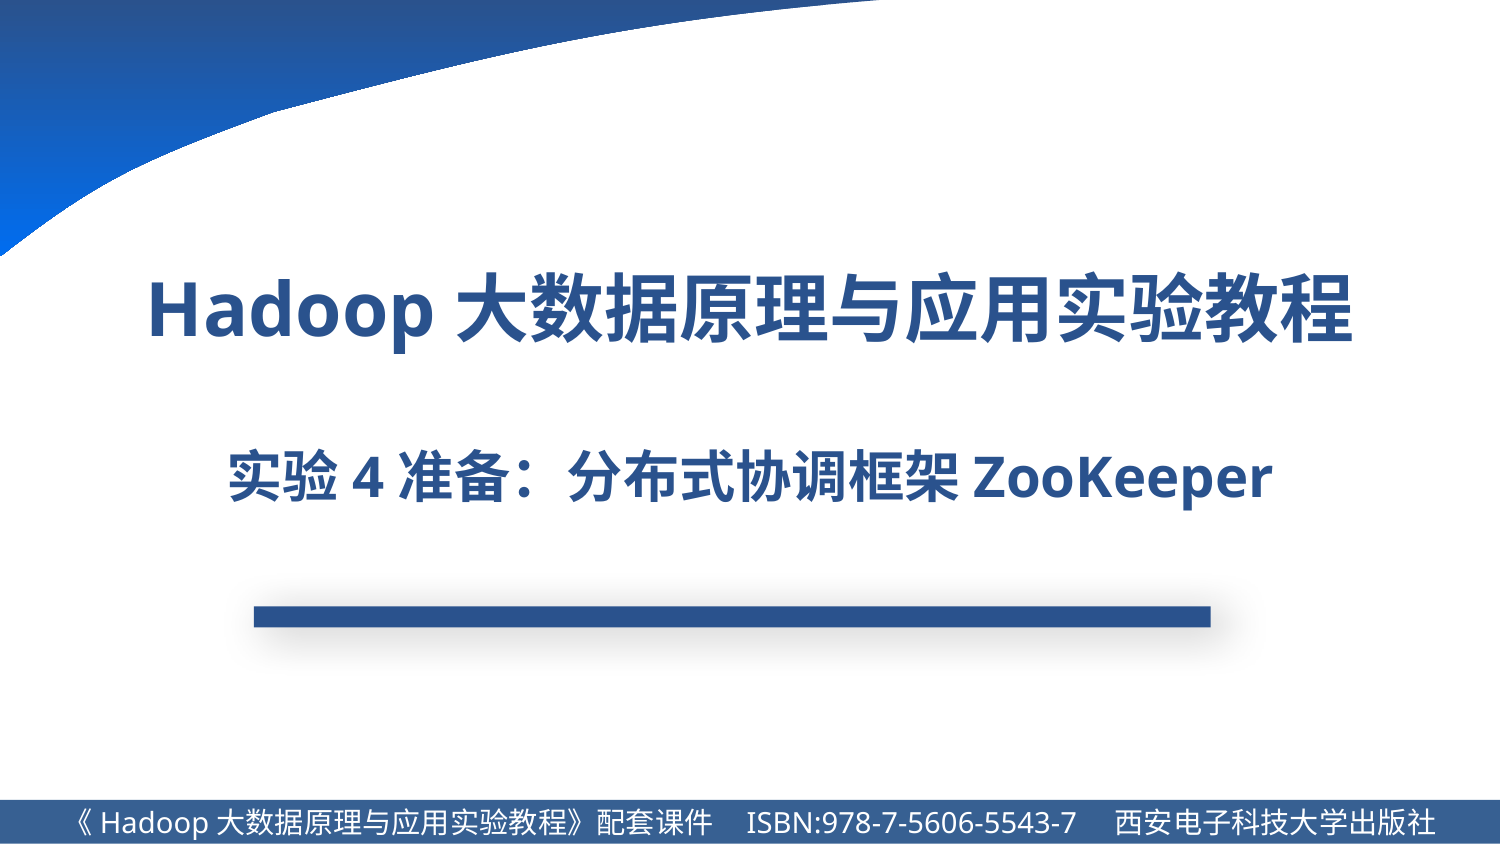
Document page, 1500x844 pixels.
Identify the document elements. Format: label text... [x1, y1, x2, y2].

text_box [253, 606, 1211, 628]
text_box [0, 0, 882, 259]
title Hadoop大数据原理与应用实验教程 实验4准备：分布式协调框架ZooKeeper [0, 230, 1500, 540]
